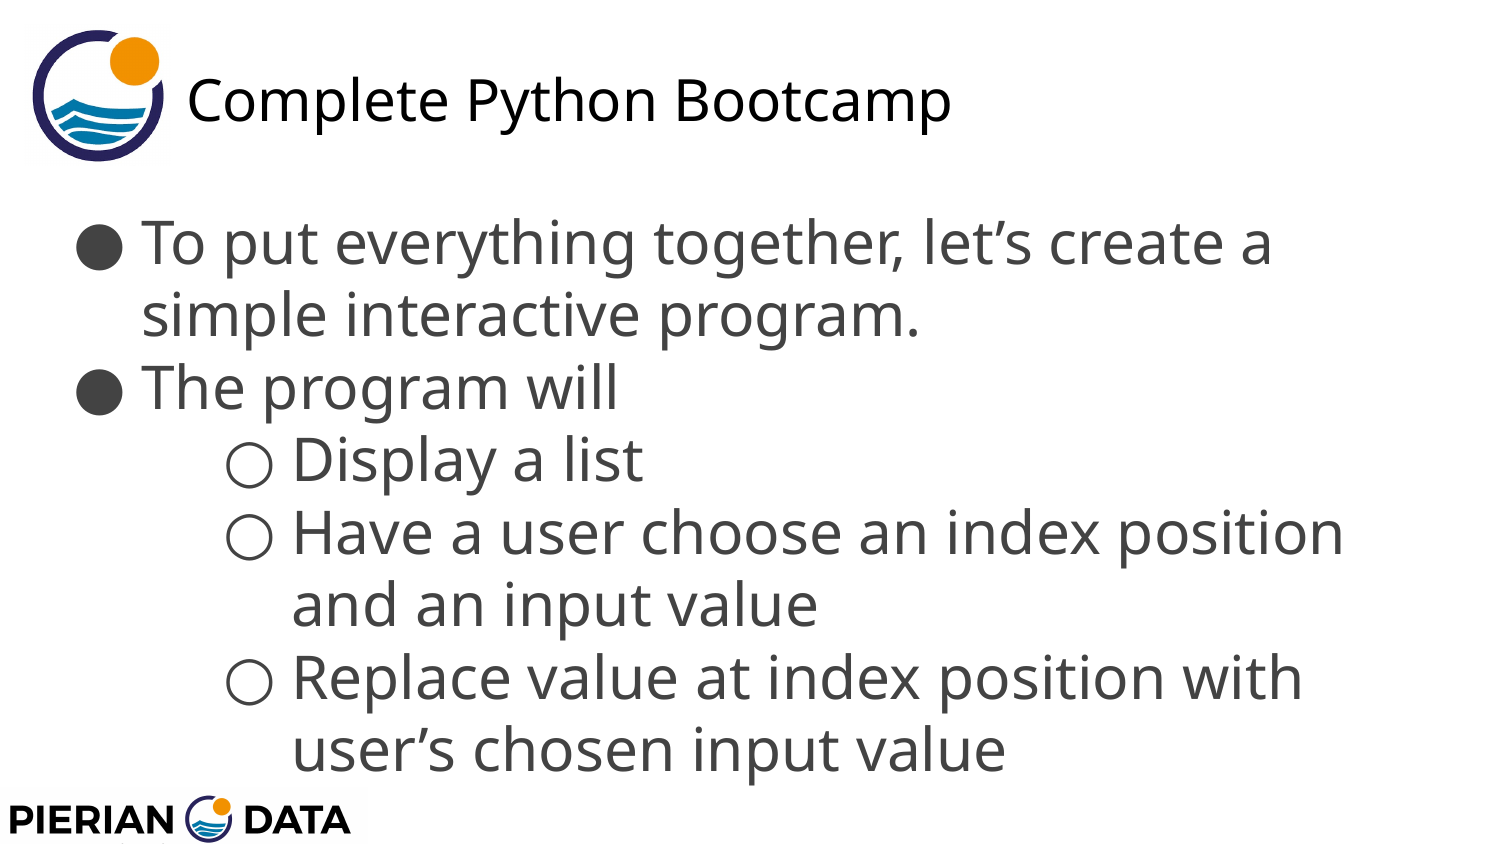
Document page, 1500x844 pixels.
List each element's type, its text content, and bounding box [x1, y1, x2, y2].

list To put everything together, let’s create a simple interactive program. The program will Display a list Have a user choose an index position and an input value Replace value at index position with user’s chosen input value [51, 189, 1476, 750]
title Complete Python Bootcamp [176, 48, 1449, 143]
picture [24, 24, 172, 167]
picture [0, 787, 368, 844]
